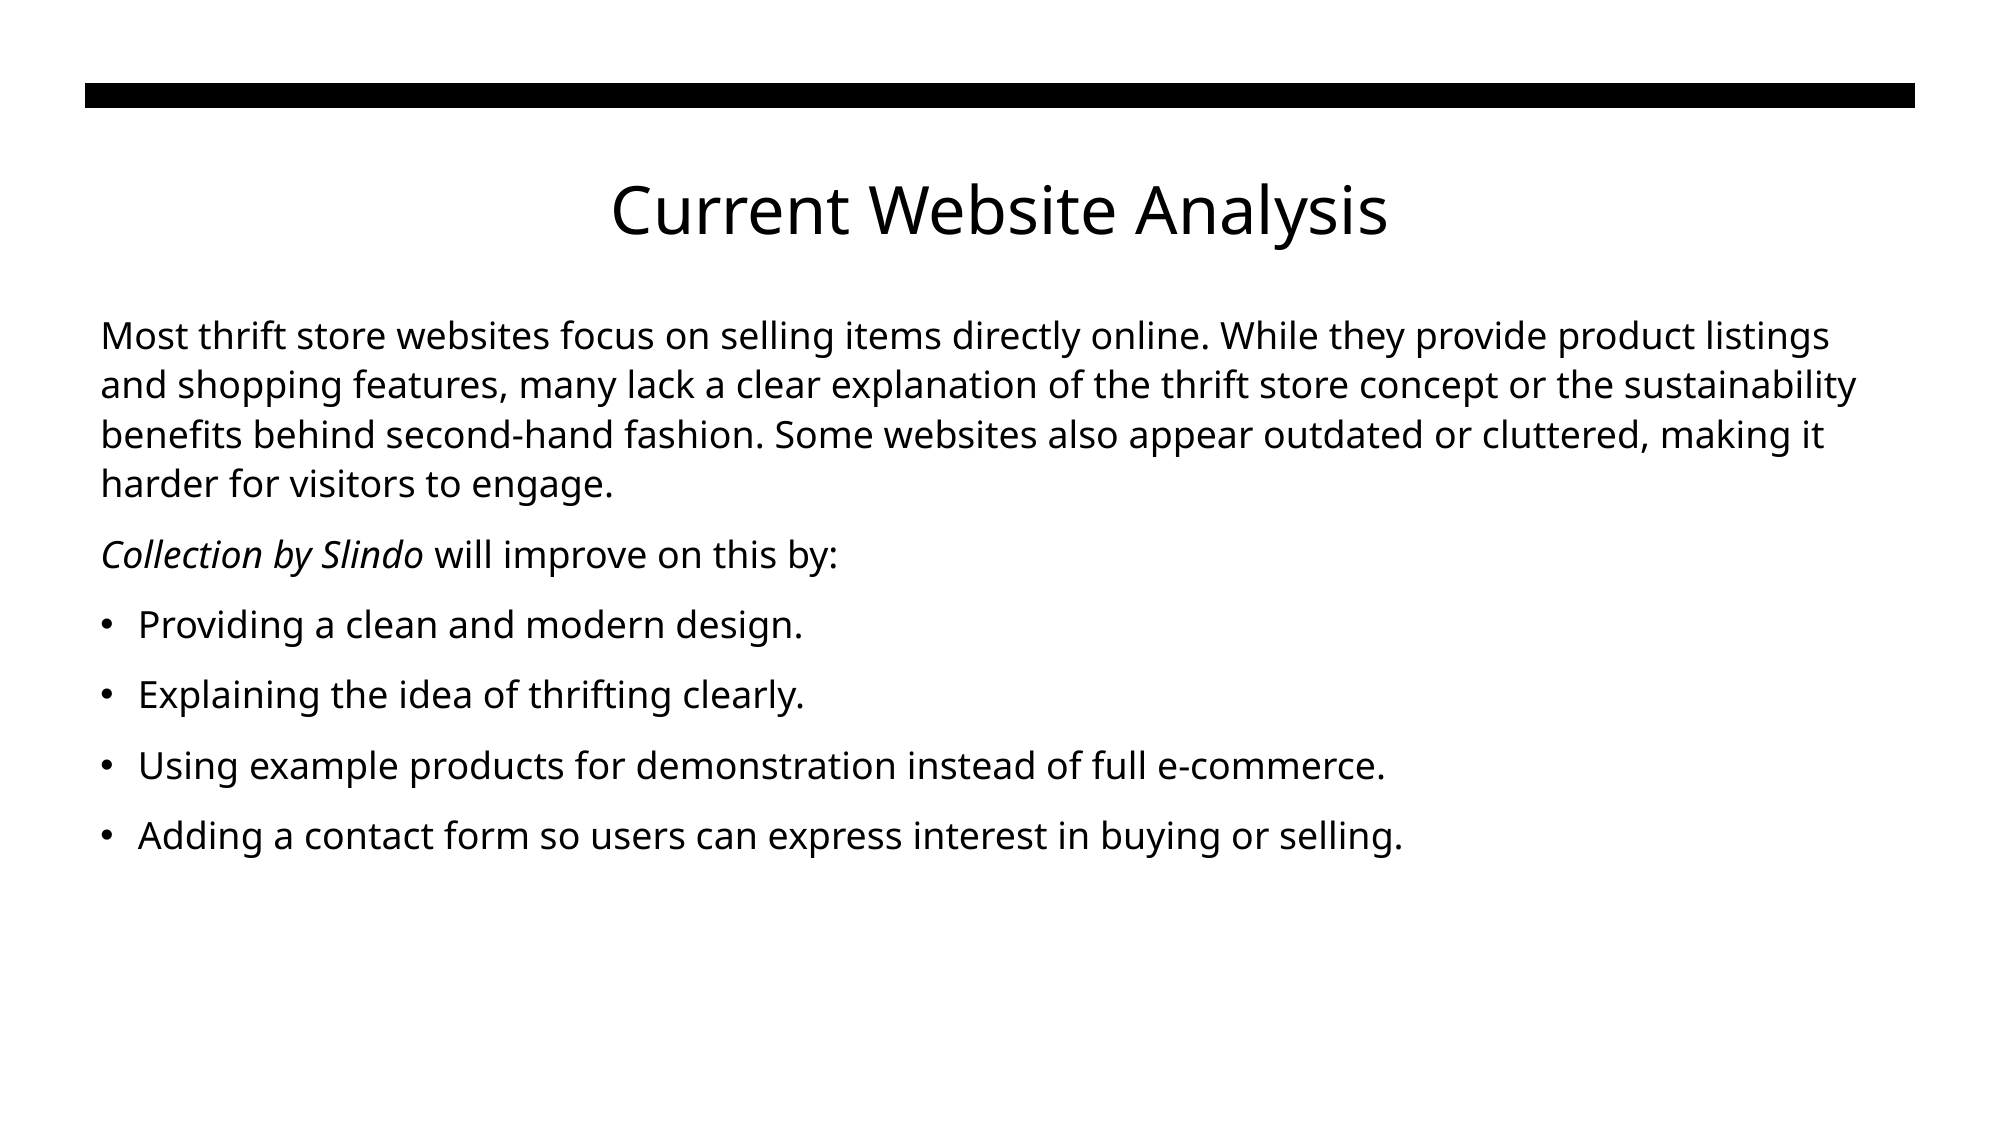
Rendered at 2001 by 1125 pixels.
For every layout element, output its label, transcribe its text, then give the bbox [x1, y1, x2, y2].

title Current Website Analysis [85, 160, 1916, 268]
list Most thrift store websites focus on selling items directly online. While they provide product listings and shopping features, many lack a clear explanation of the thrift store concept or the sustainability benefits behind second-hand fashion. Some websites also appear outdated or cluttered, making it harder for visitors to engage. Collection by Slindo will improve on this by: Providing a clean and modern design. Explaining the idea of thrifting clearly. Using example products for demonstration instead of full e-commerce. Adding a contact form so users can express interest in buying or selling. [85, 299, 1894, 988]
